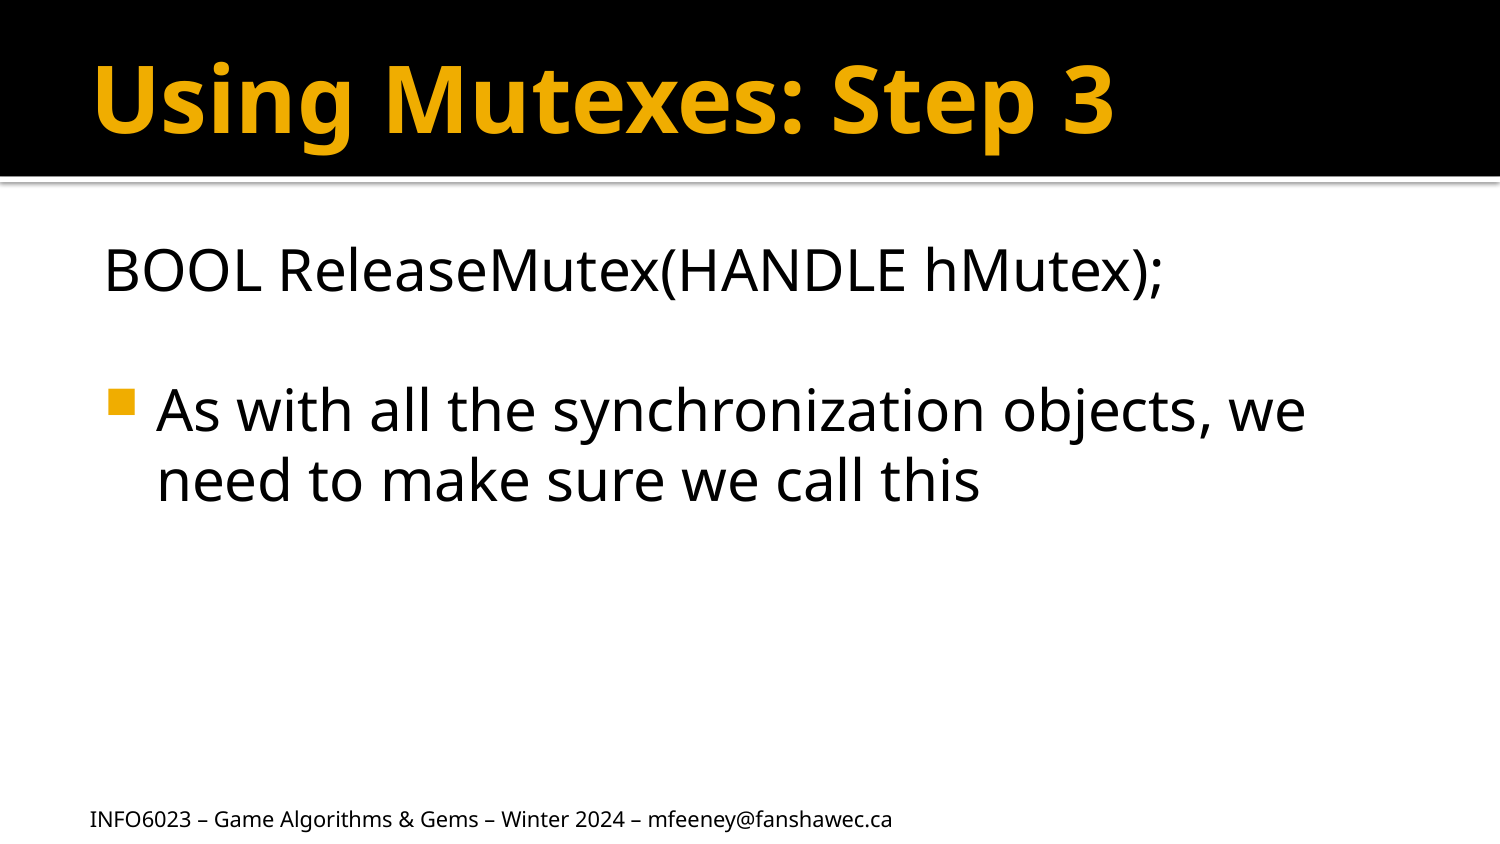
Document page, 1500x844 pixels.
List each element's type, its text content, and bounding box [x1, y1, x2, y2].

title Using Mutexes: Step 3 [75, 19, 1425, 174]
list BOOL ReleaseMutex(HANDLE hMutex); As with all the synchronization objects, we need to make sure we call this [75, 218, 1425, 788]
